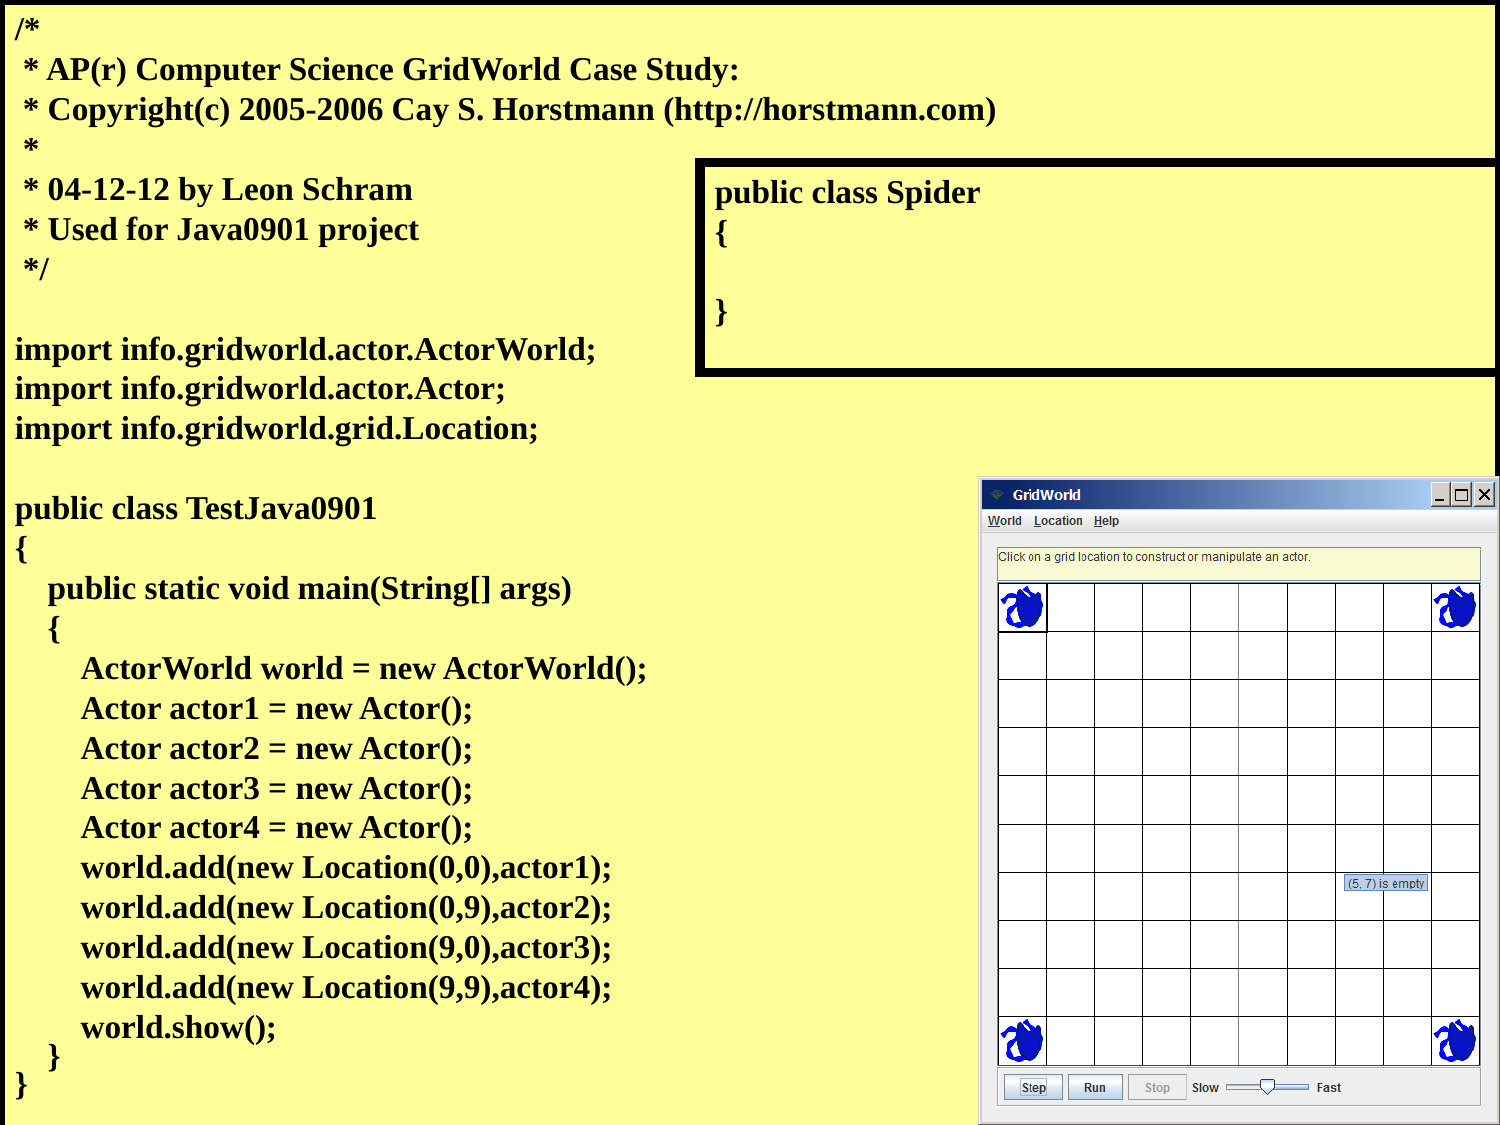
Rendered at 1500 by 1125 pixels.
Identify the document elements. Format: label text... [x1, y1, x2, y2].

text_box /* * AP(r) Computer Science GridWorld Case Study: * Copyright(c) 2005-2006 Cay S. Horstmann (http://horstmann.com) * * 04-12-12 by Leon Schram * Used for Java0901 project */ import info.gridworld.actor.ActorWorld; import info.gridworld.actor.Actor; import info.gridworld.grid.Location; public class TestJava0901 { public static void main(String[] args) { ActorWorld world = new ActorWorld(); Actor actor1 = new Actor(); Actor actor2 = new Actor(); Actor actor3 = new Actor(); Actor actor4 = new Actor(); world.add(new Location(0,0),actor1); world.add(new Location(0,9),actor2); world.add(new Location(9,0),actor3); world.add(new Location(9,9),actor4); world.show(); } } [0, 0, 1500, 1125]
picture [977, 476, 1500, 1125]
text_box public class Spider { } [699, 162, 1500, 373]
